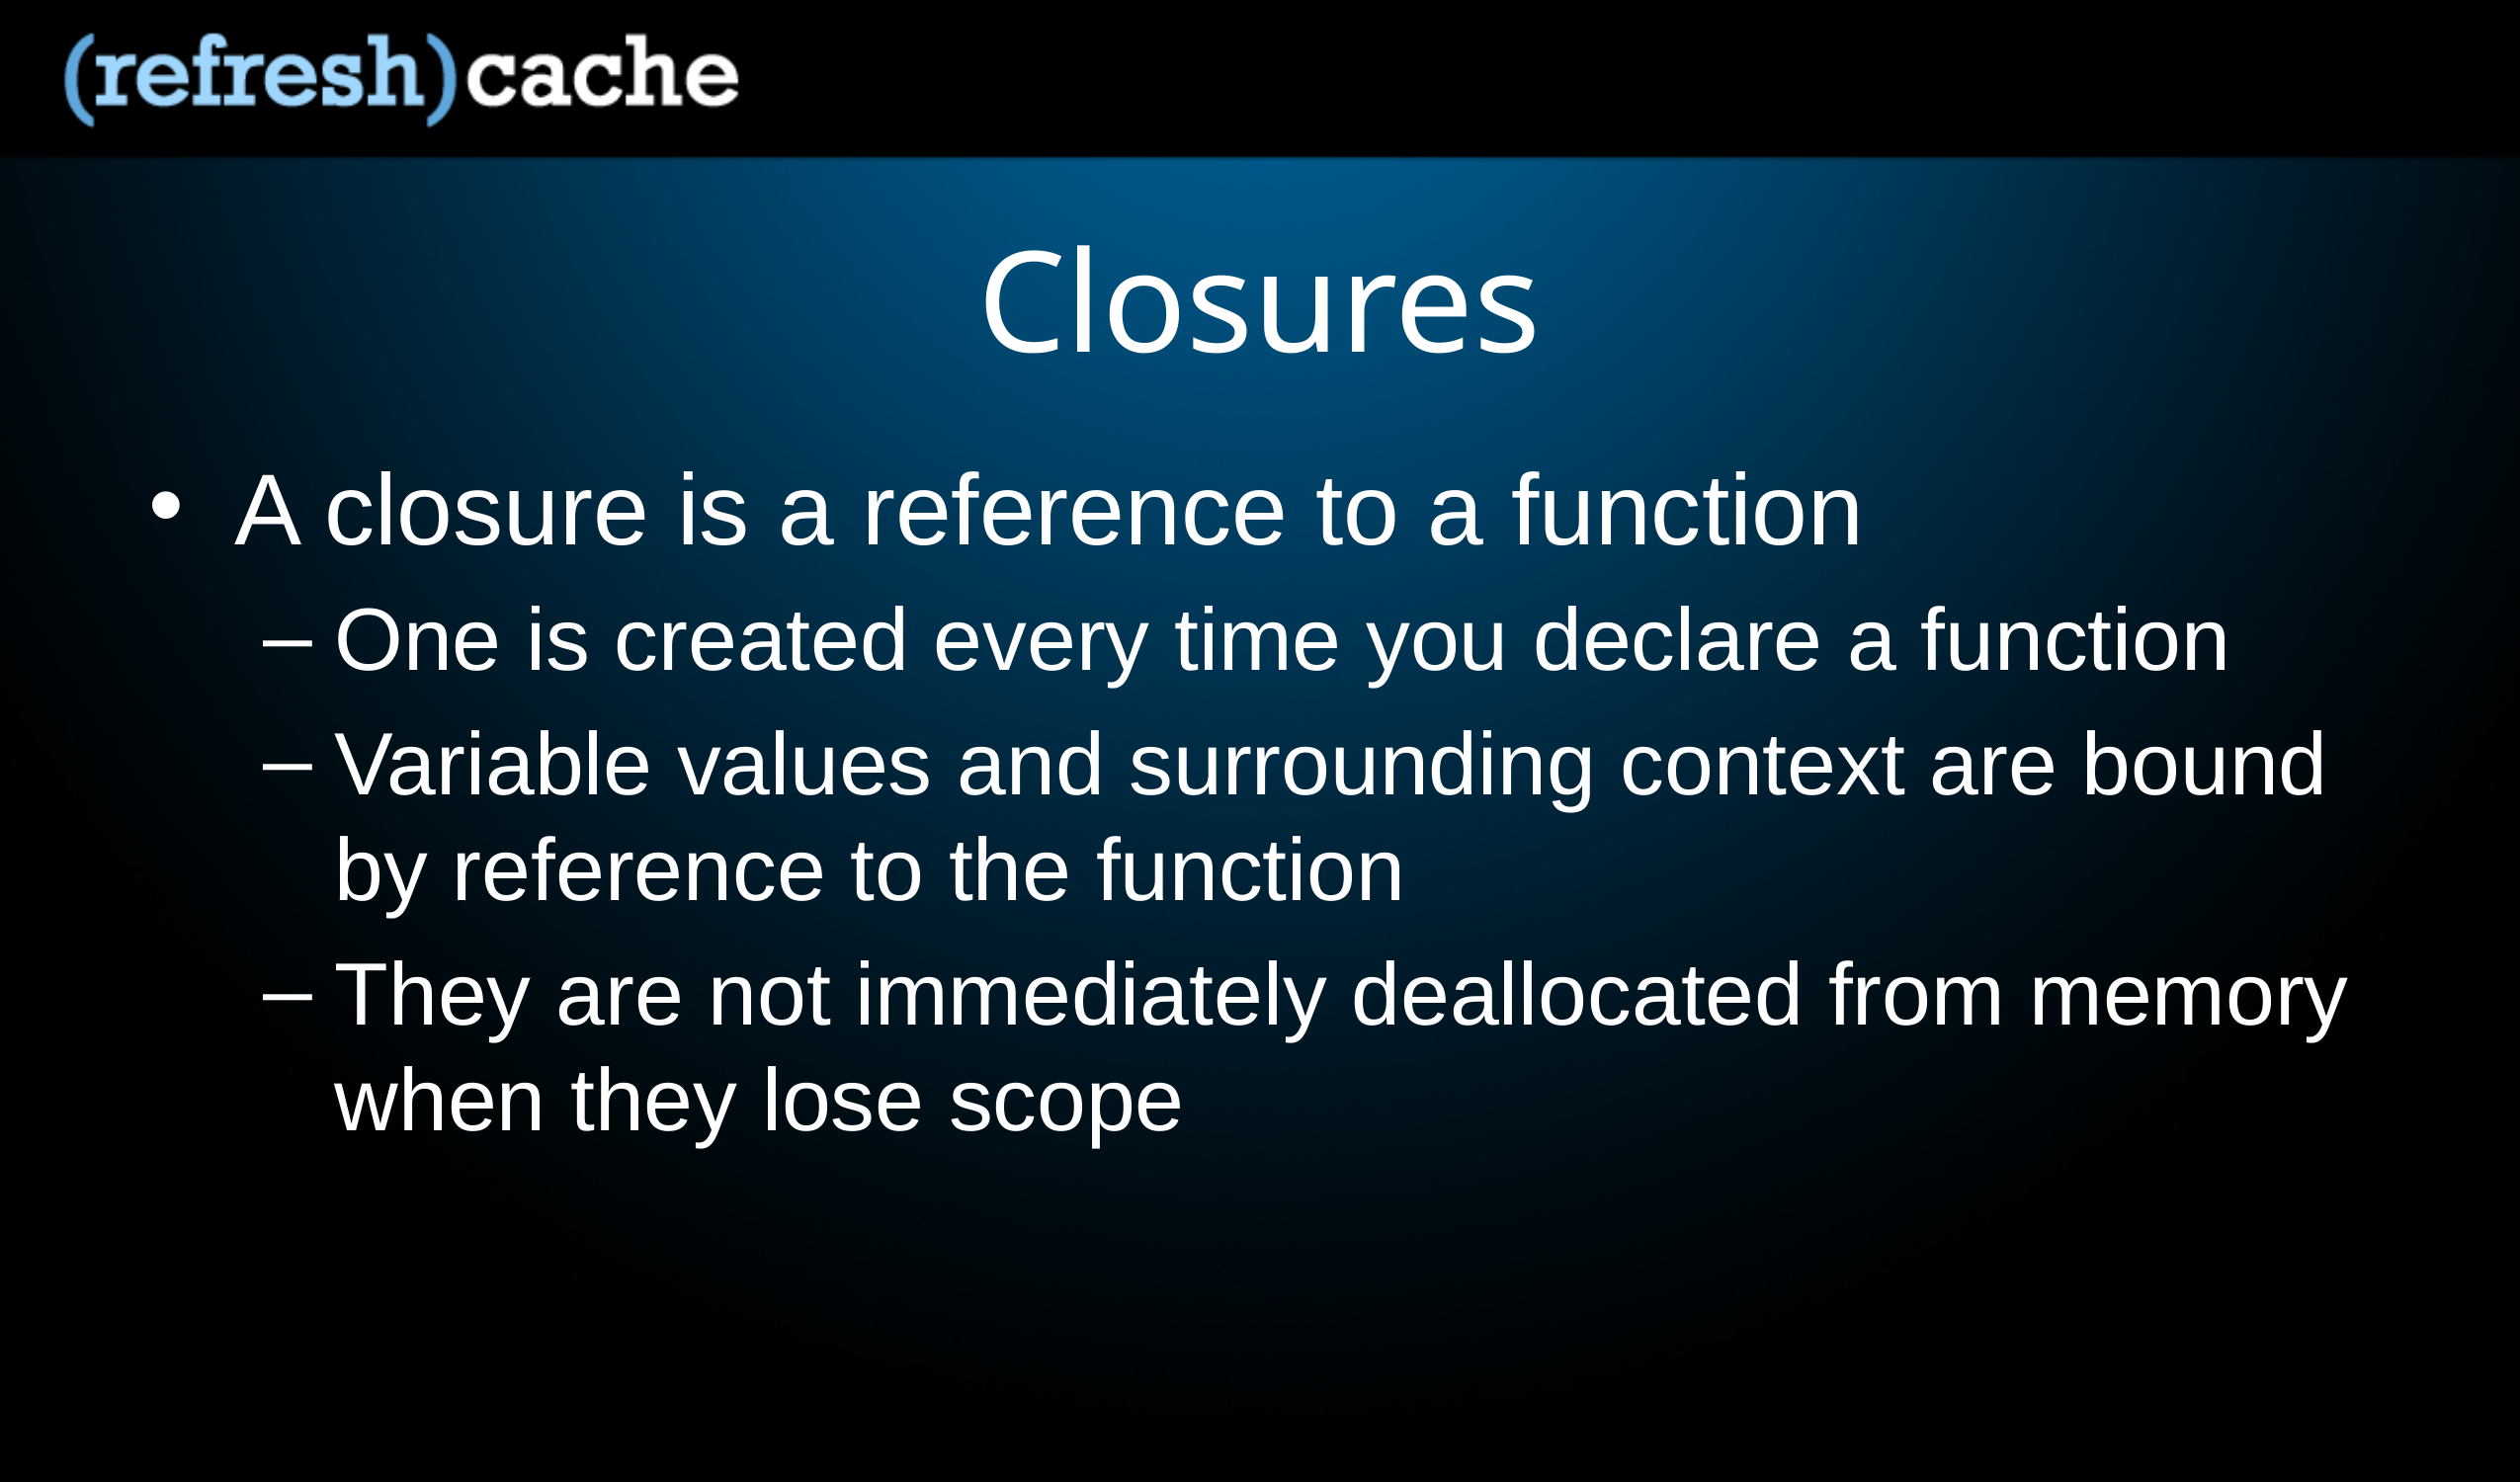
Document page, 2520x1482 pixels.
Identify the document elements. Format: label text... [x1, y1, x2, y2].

picture [0, 0, 2520, 1482]
list A closure is a reference to a function One is created every time you declare a function Variable values and surrounding context are bound by reference to the function They are not immediately deallocated from memory when they lose scope [126, 432, 2394, 1324]
title Closures [126, 172, 2394, 420]
